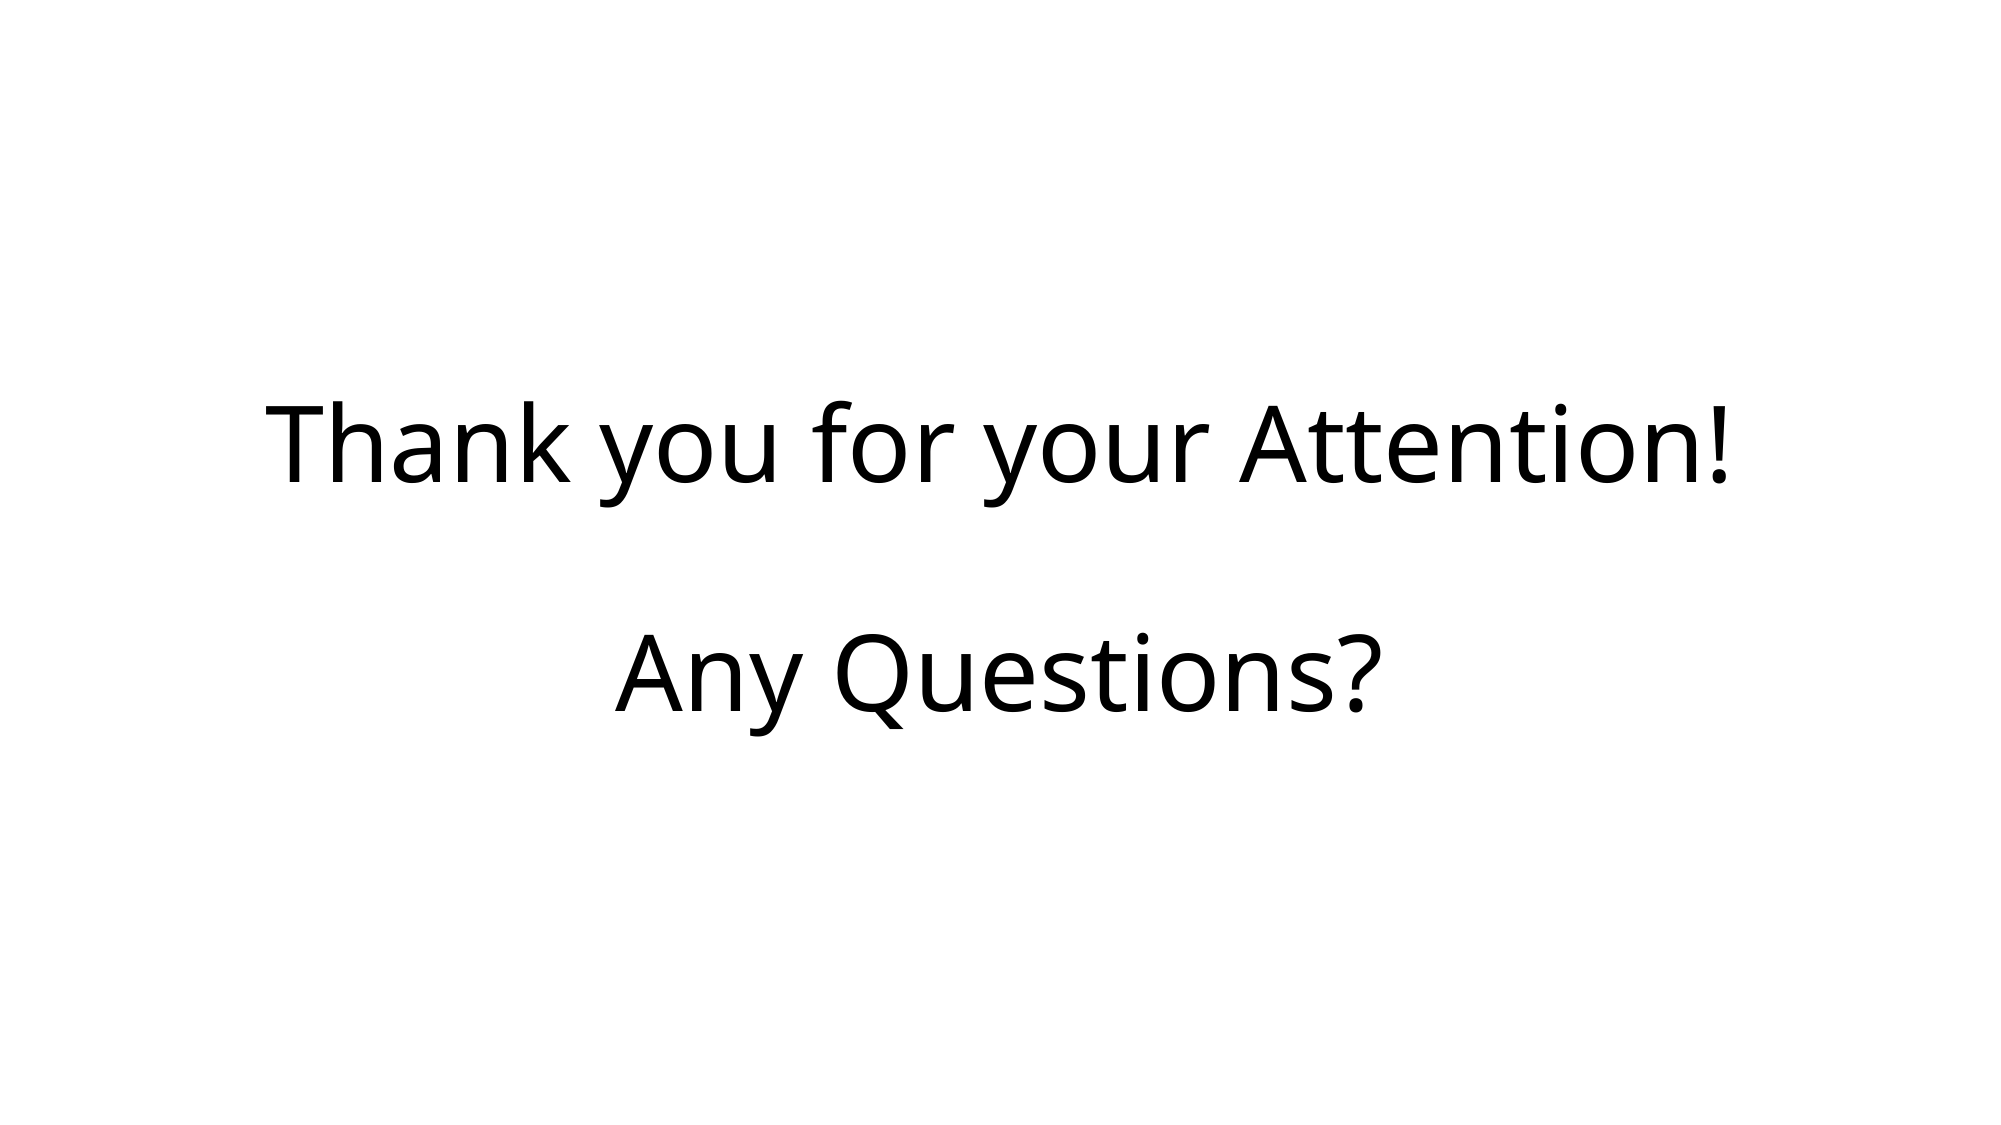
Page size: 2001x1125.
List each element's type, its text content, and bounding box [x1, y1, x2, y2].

title Thank you for your Attention! Any Questions? [249, 366, 1750, 759]
